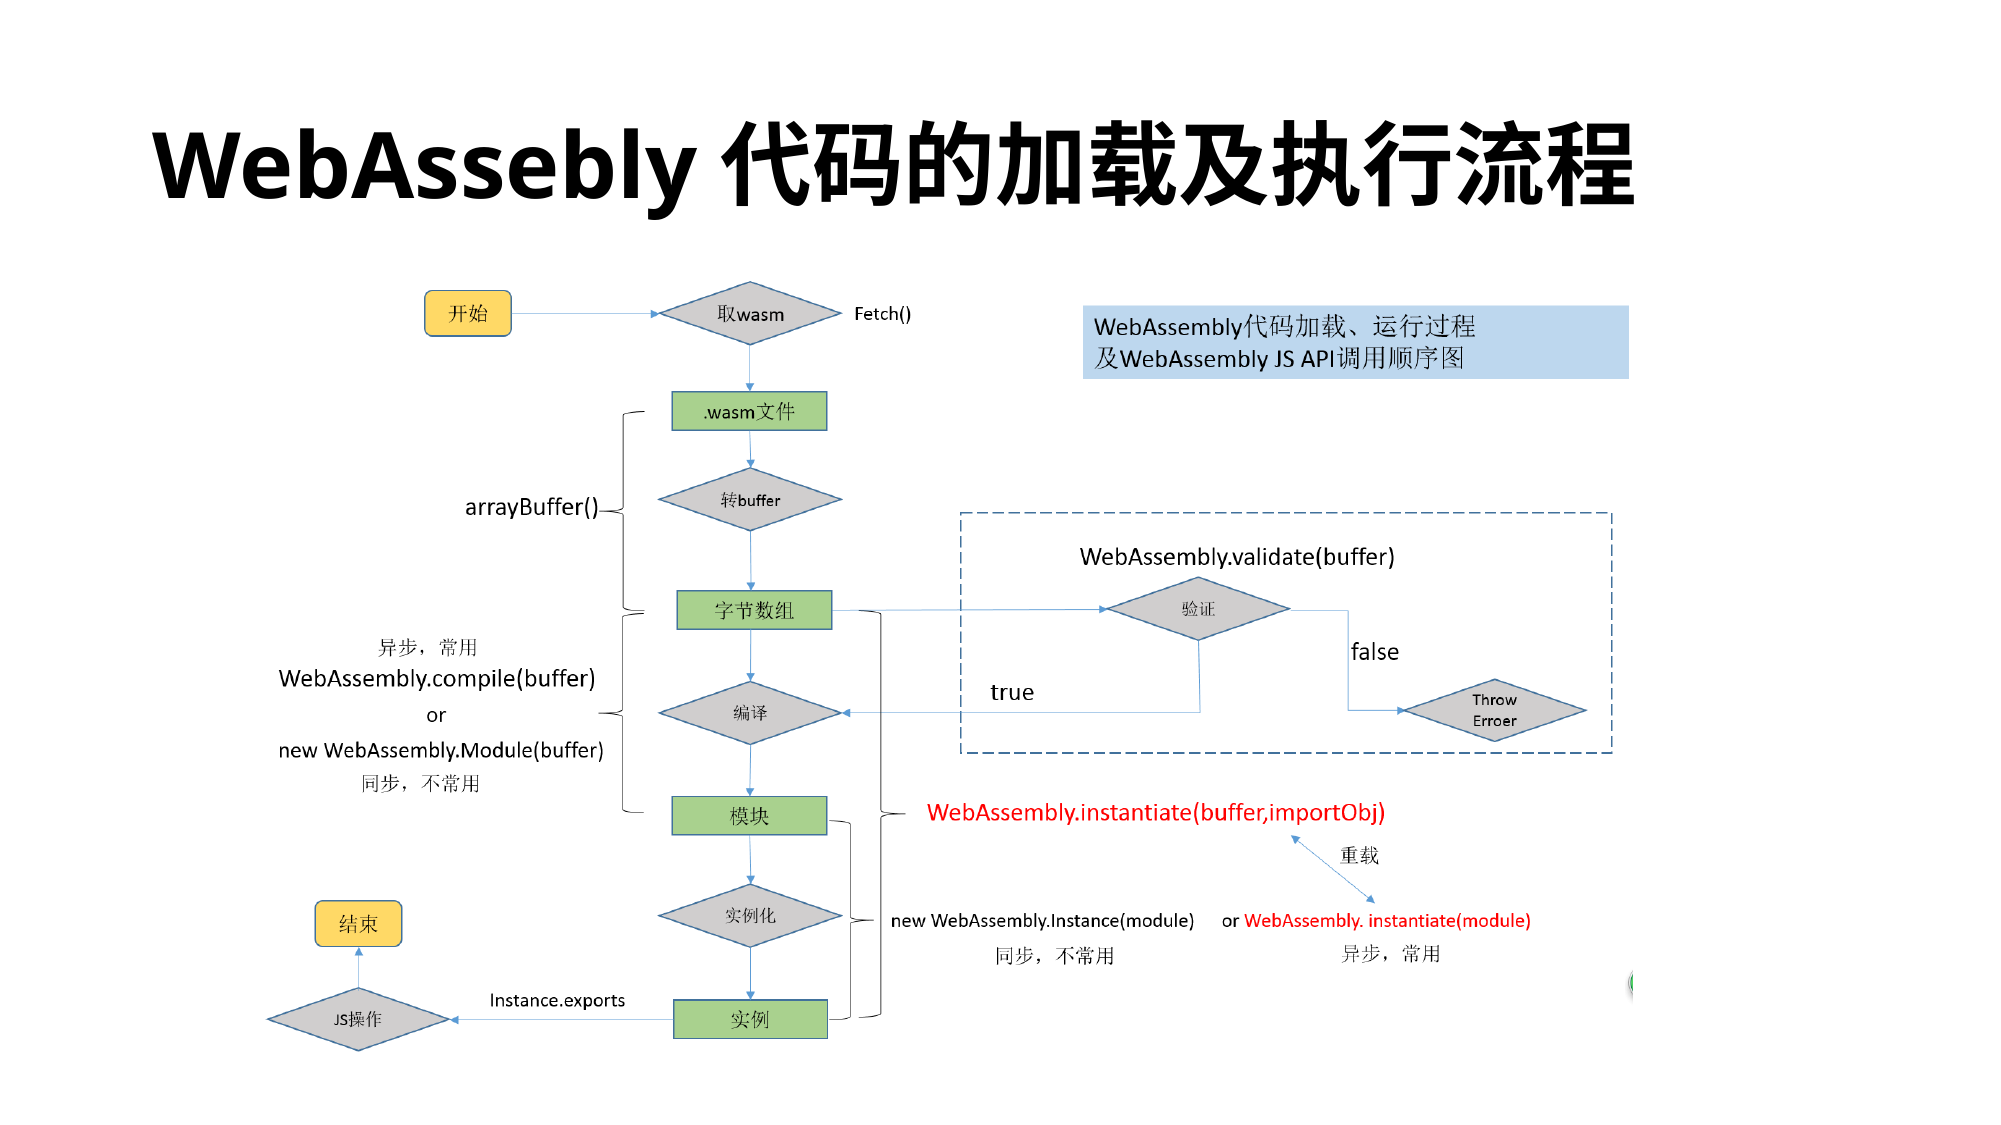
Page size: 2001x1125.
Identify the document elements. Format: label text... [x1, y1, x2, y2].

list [257, 277, 1633, 1059]
title WebAssebly代码的加载及执行流程 [137, 59, 1863, 278]
